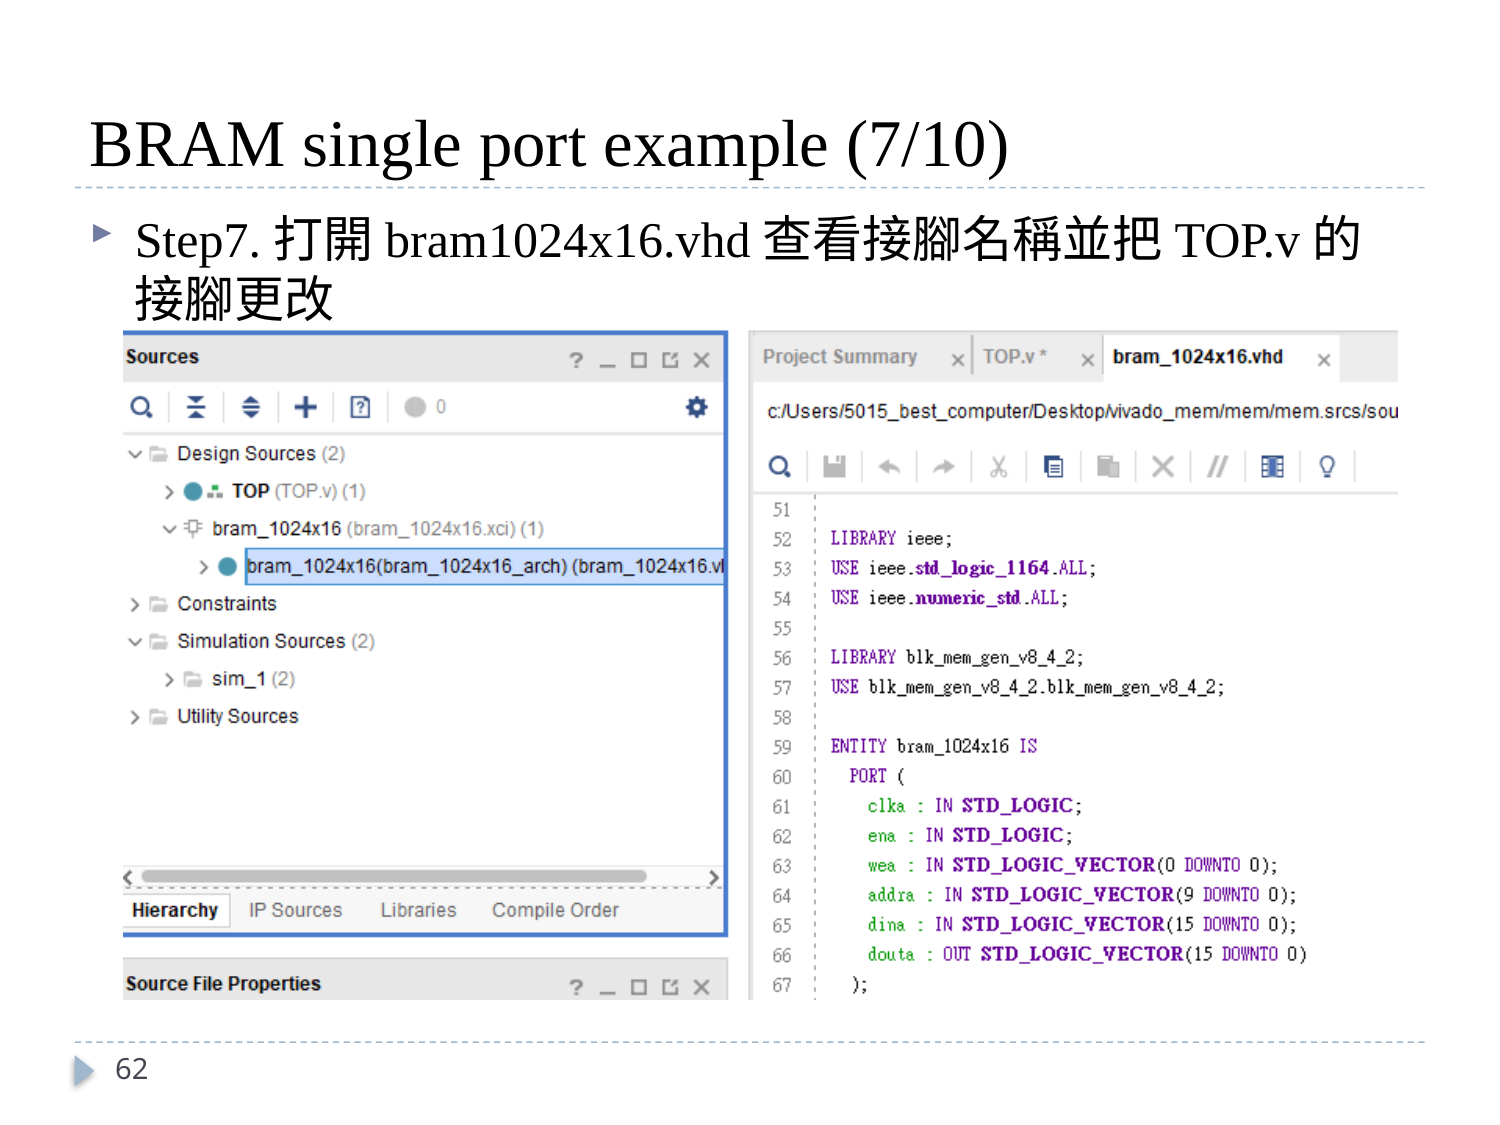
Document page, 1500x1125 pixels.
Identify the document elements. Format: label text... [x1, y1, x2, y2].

title BRAM single port example (7/10) [75, 24, 1425, 188]
picture [123, 326, 1398, 1001]
list Step7.打開bram1024x16.vhd查看接腳名稱並把TOP.v的接腳更改 [75, 200, 1425, 634]
slide_number 62 [100, 1042, 426, 1103]
